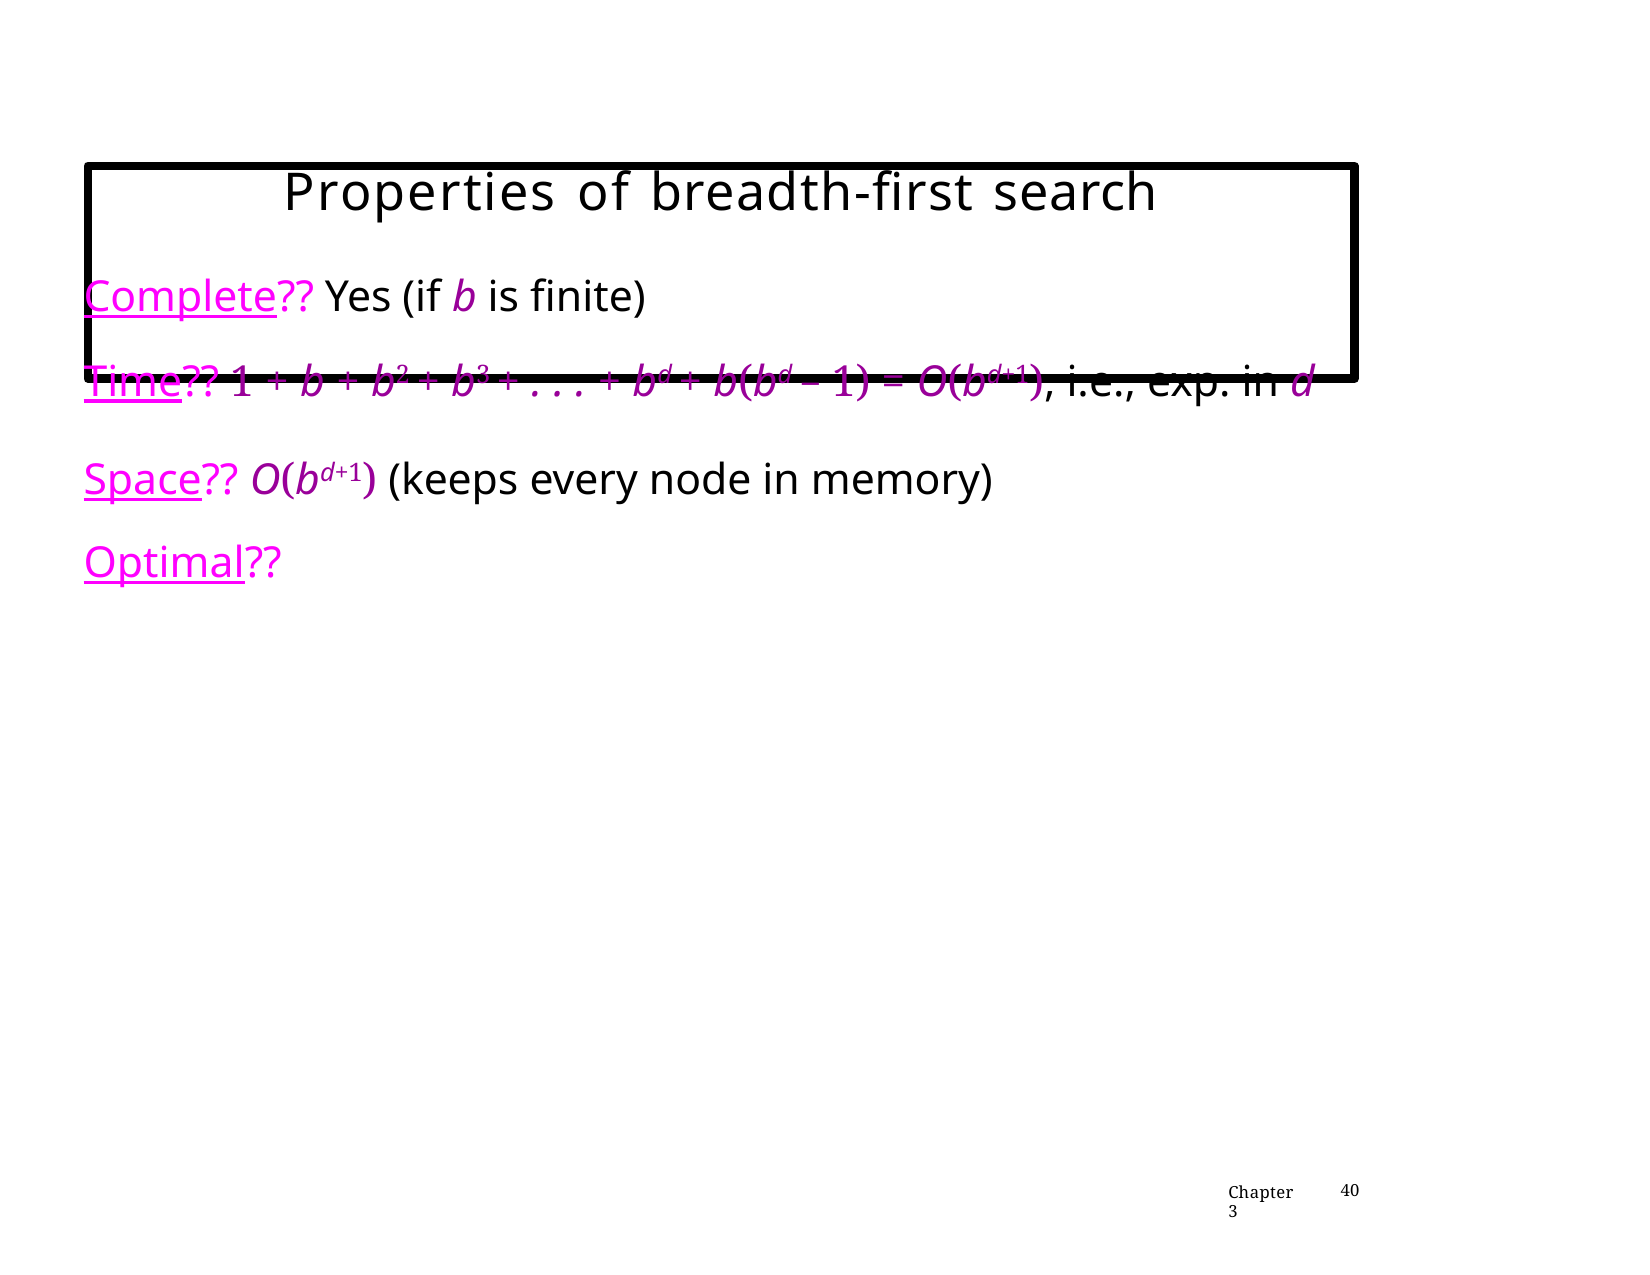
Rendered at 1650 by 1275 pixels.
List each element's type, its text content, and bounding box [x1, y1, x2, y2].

slide_number 40 [1334, 1183, 1367, 1275]
text_box Complete?? Yes (if b is finite) Time?? 1 + b + b2 + b3 + . . . + bd + b(bd − 1) = O(bd+1), i.e., exp. in d Space?? O(bd+1) (keeps every node in memory) Optimal?? [77, 266, 1625, 587]
title Properties of breadth-first search [87, 165, 1355, 266]
footer Chapter 3 [1226, 1183, 1308, 1275]
